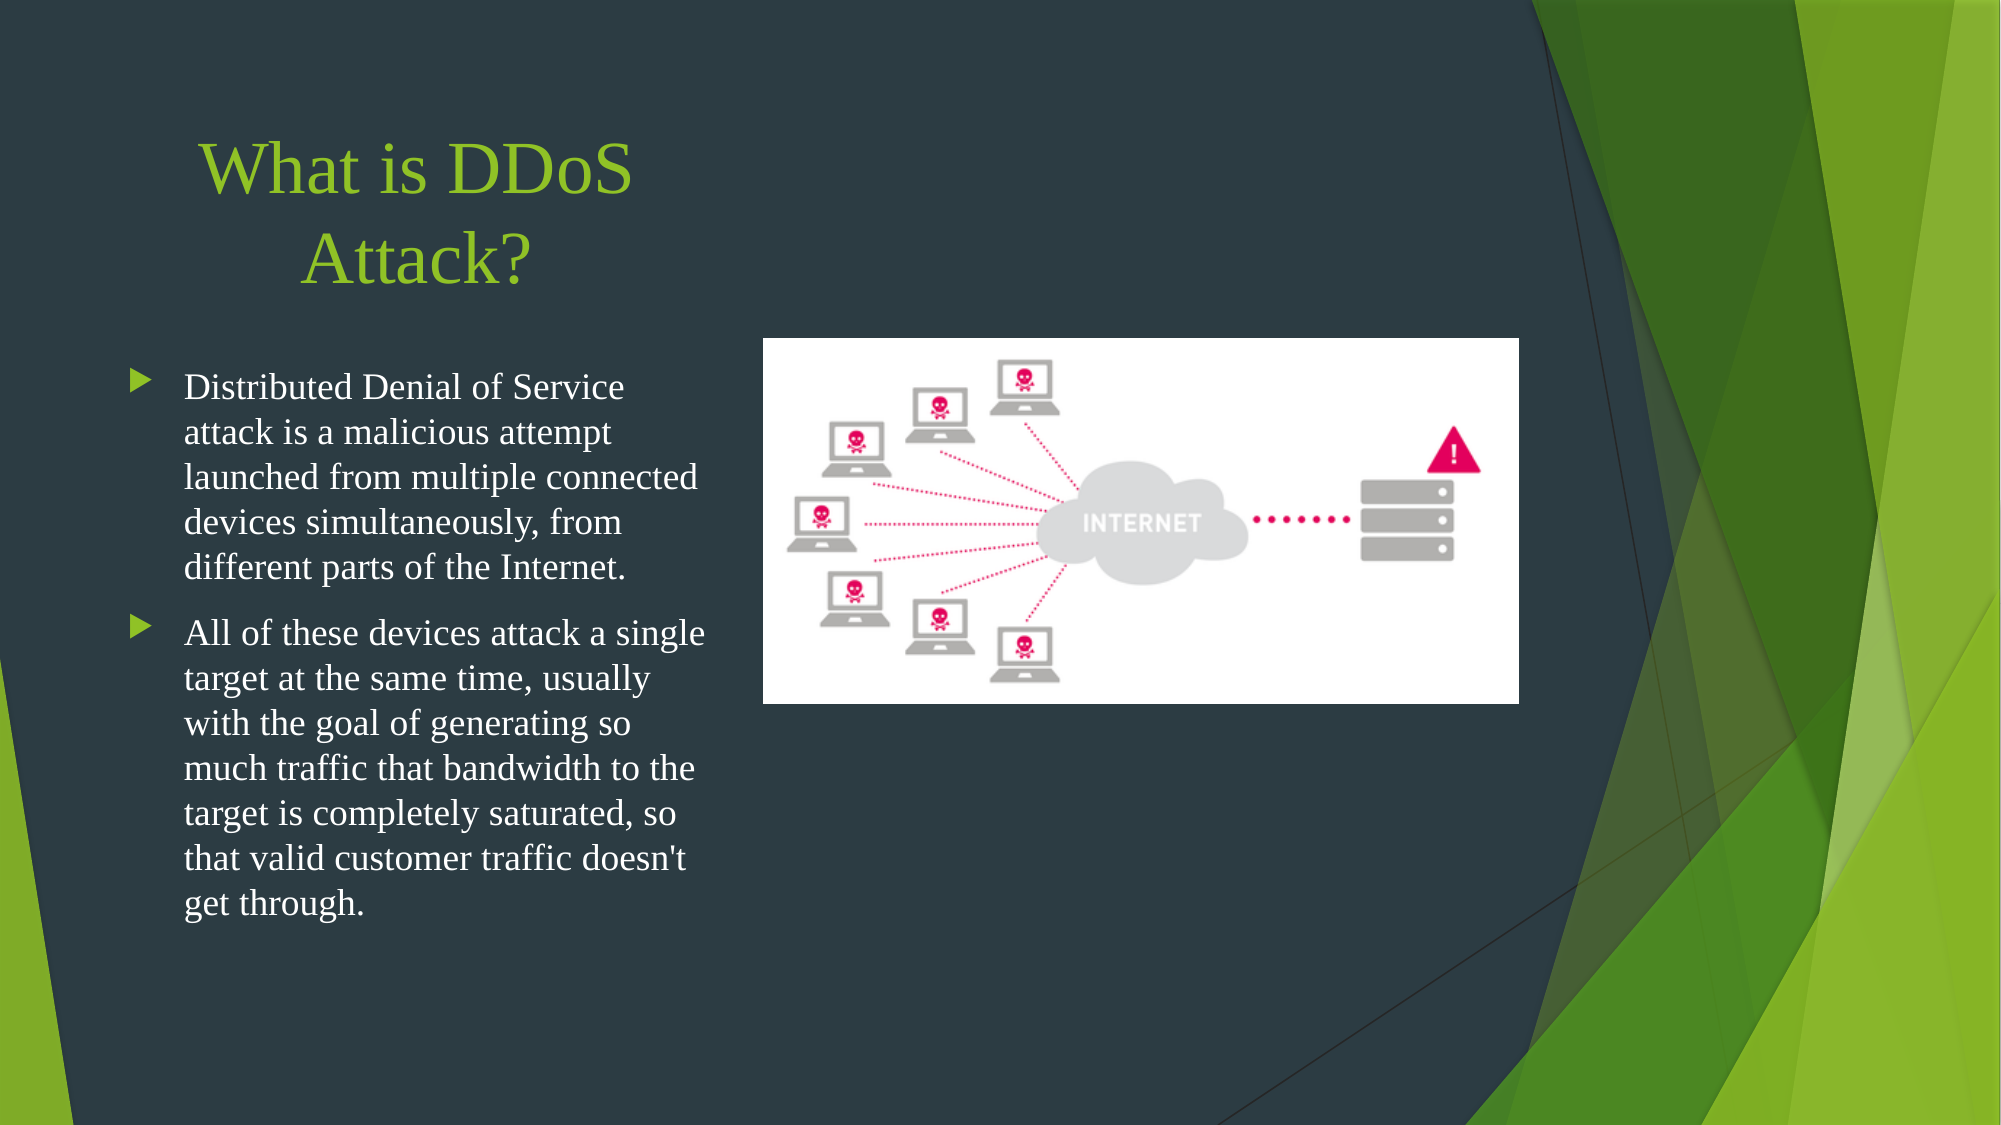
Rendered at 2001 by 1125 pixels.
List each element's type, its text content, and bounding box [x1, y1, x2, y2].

title What is DDoS Attack? [111, 99, 723, 317]
list Distributed Denial of Service attack is a malicious attempt launched from multiple connected devices simultaneously, from different parts of the Internet. All of these devices attack a single target at the same time, usually with the goal of generating so much traffic that bandwidth to the target is completely saturated, so that valid customer traffic doesn't get through. [112, 354, 723, 939]
picture [762, 338, 1519, 704]
